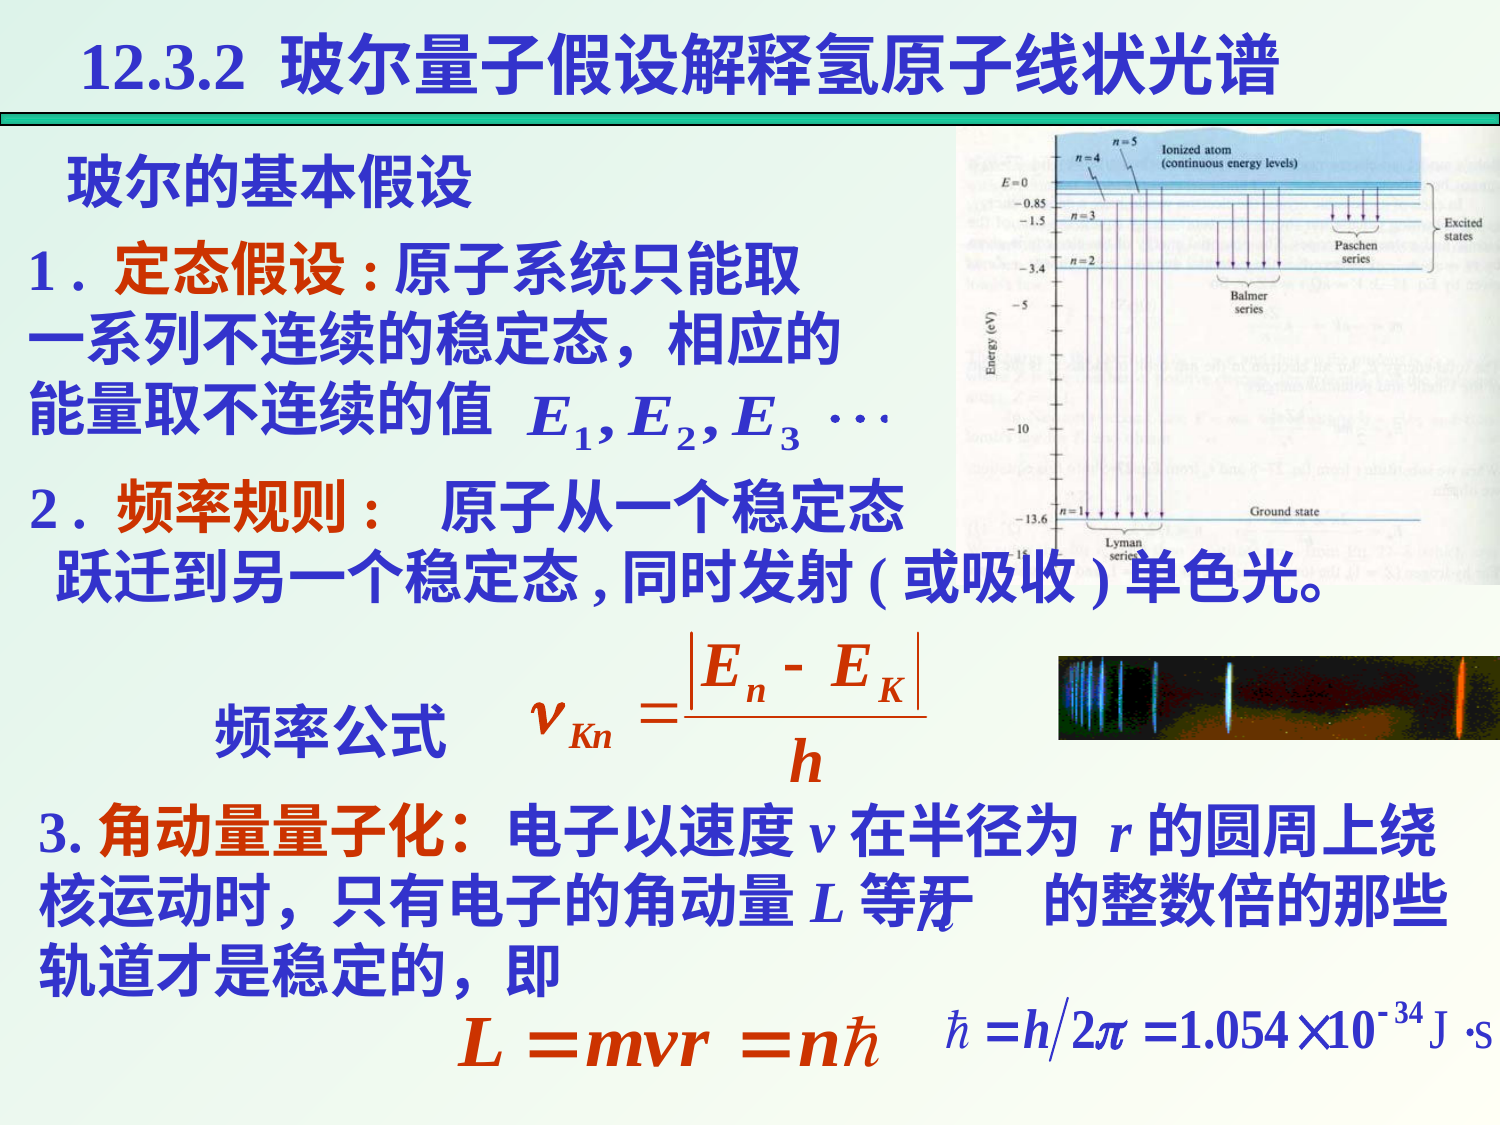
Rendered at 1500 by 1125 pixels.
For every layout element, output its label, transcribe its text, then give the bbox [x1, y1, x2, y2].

text_box 3.角动量量子化：电子以速度v在半径为 r的圆周上绕核运动时，只有电子的角动量L等于 的整数倍的那些轨道才是稳定的，即 [24, 786, 1495, 1012]
text_box 2 . 频率规则: 原子从一个稳定态 跃迁到另一个稳定态,同时发射(或吸收)单色光。 [0, 462, 1386, 618]
text_box 玻尔的基本假设 [51, 137, 489, 223]
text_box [525, 621, 939, 795]
text_box 频率公式 [200, 687, 477, 773]
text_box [938, 987, 1500, 1070]
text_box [442, 999, 892, 1083]
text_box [514, 377, 888, 463]
text_box 1 . 定态假设:原子系统只能取一系列不连续的稳定态，相应的能量取不连续的值 [12, 224, 863, 450]
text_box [903, 864, 968, 942]
picture [1056, 656, 1500, 740]
picture [956, 125, 1500, 585]
text_box 12.3.2 玻尔量子假设解释氢原子线状光谱 [64, 15, 1382, 111]
text_box [0, 112, 1500, 126]
